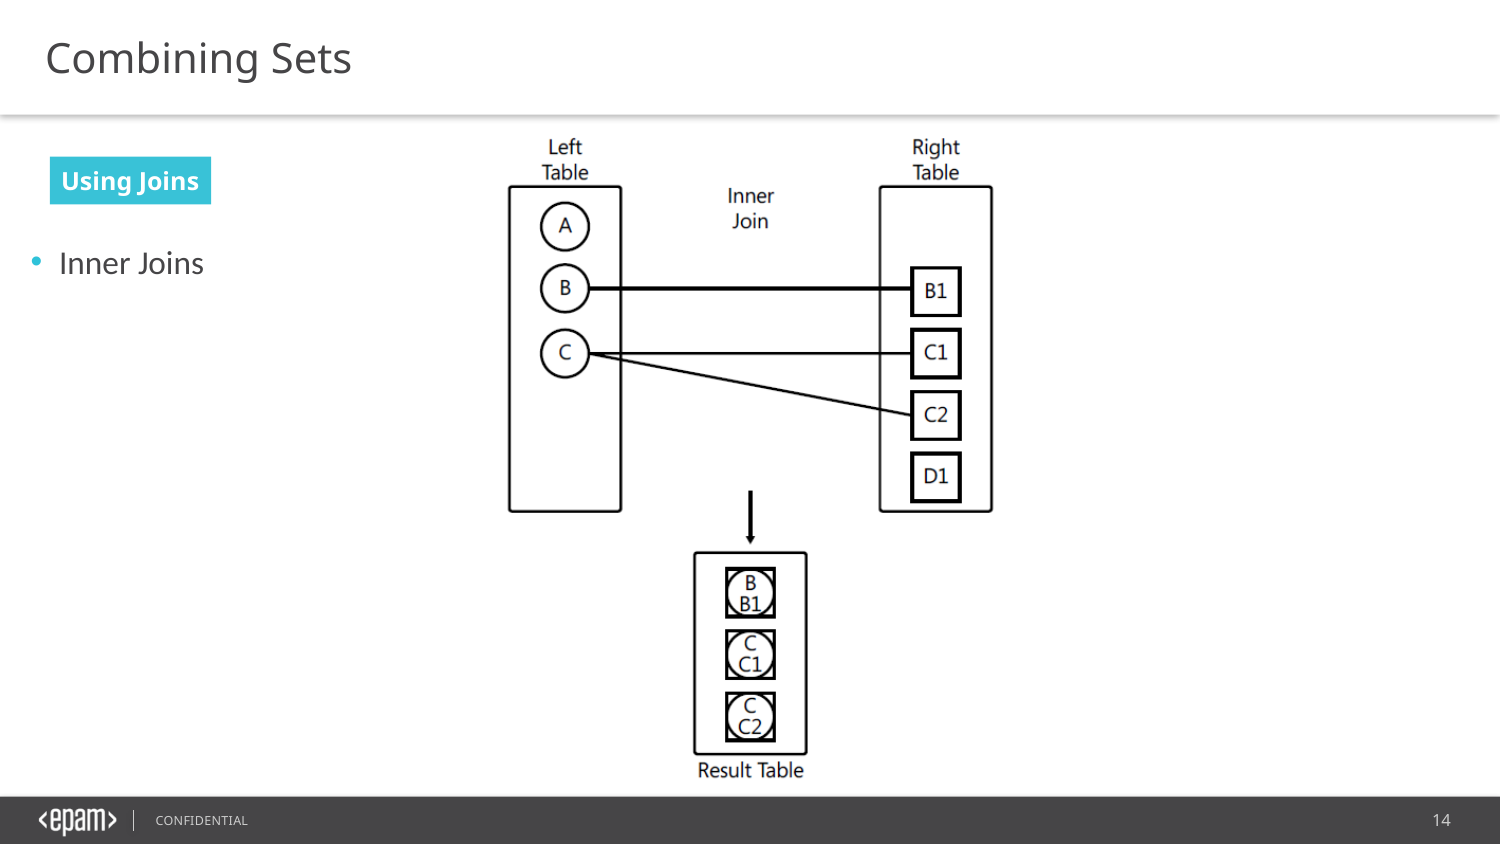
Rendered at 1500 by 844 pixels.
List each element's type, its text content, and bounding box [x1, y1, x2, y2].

picture [498, 133, 1002, 789]
picture [38, 808, 117, 837]
text_box Inner Joins [15, 229, 493, 770]
text_box Using Joins [49, 156, 212, 205]
list Combining Sets [0, 0, 1500, 115]
